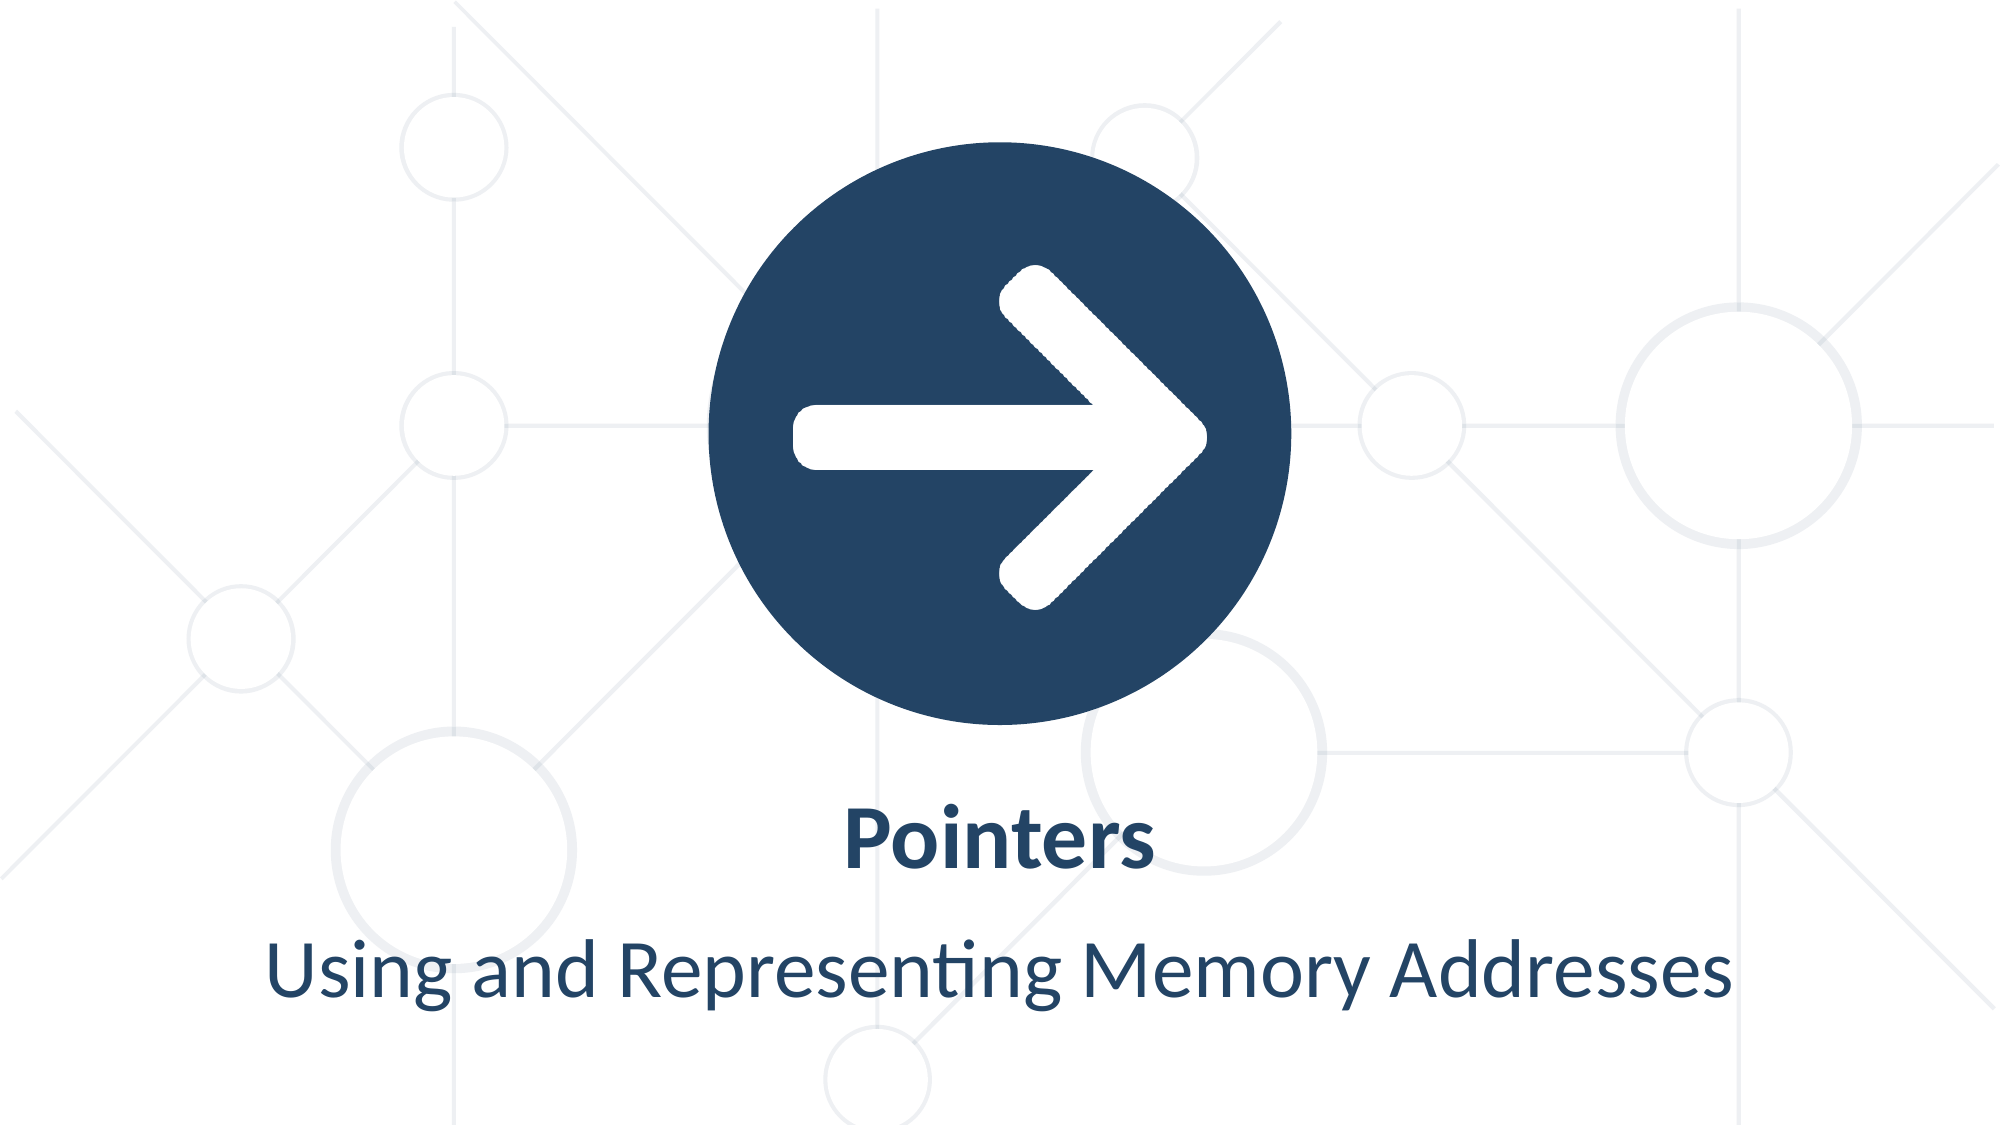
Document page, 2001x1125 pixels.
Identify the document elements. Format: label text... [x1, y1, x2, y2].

title Pointers [100, 769, 1900, 896]
subtitle Using and Representing Memory Addresses [100, 898, 1900, 1025]
picture [792, 229, 1207, 644]
